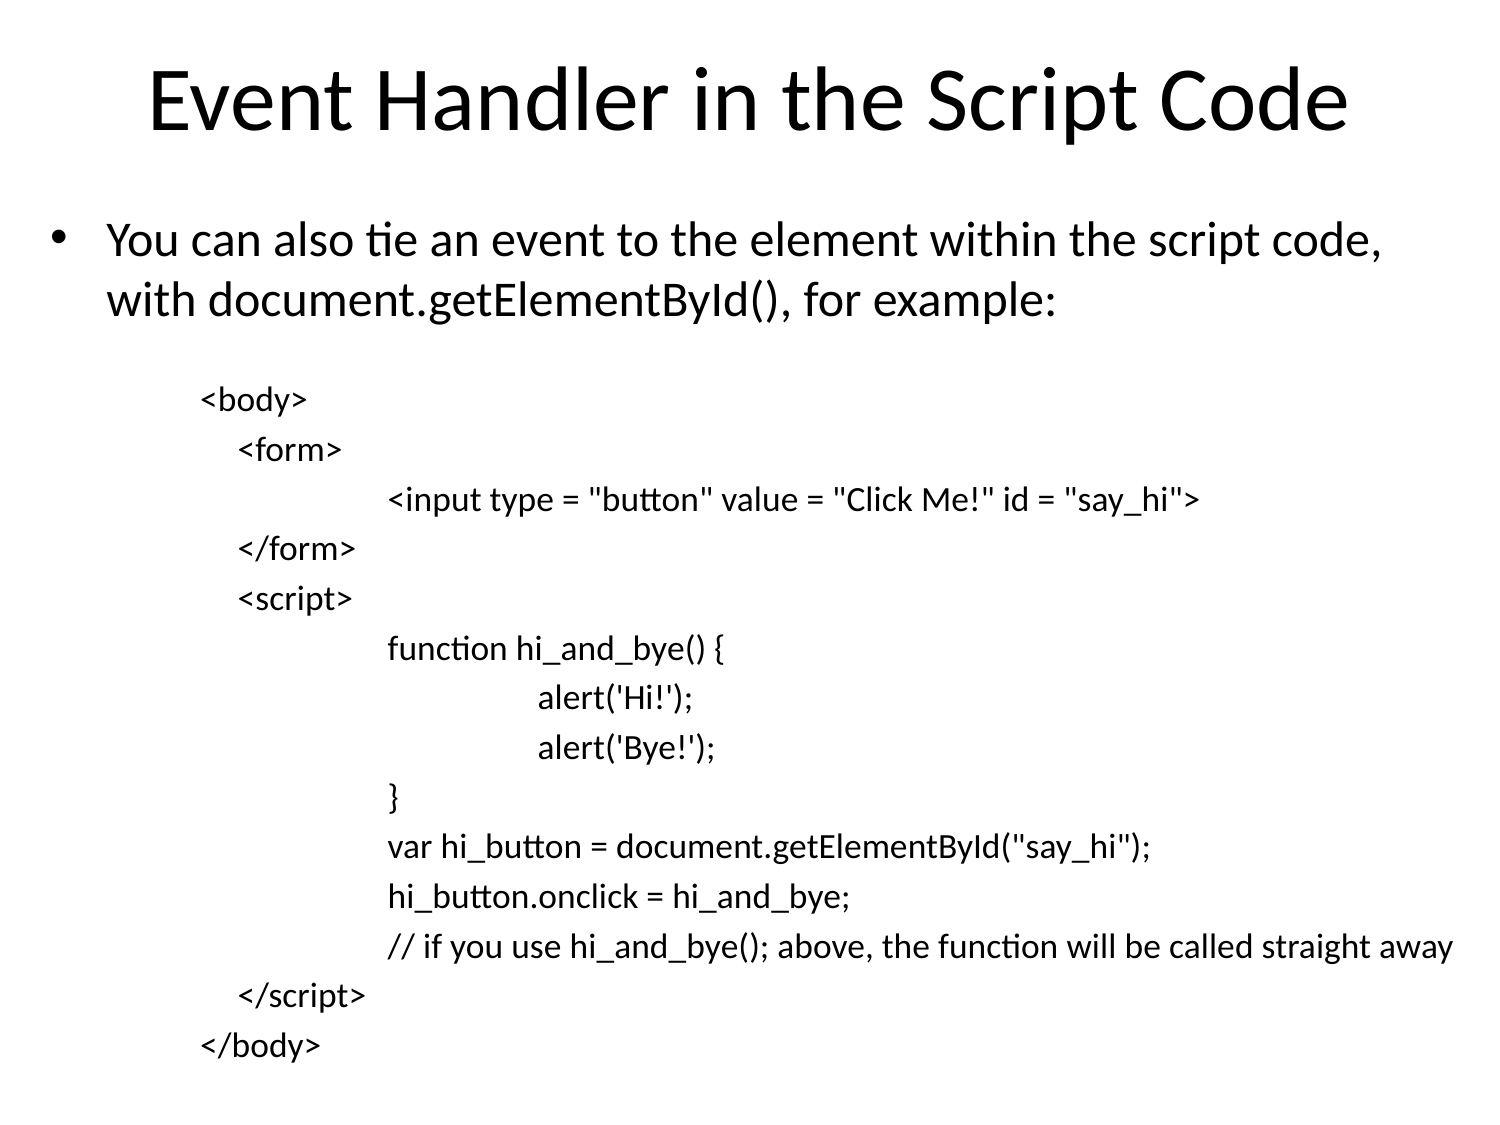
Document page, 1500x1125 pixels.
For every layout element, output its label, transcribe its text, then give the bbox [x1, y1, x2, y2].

title Event Handler in the Script Code [75, 0, 1425, 188]
list You can also tie an event to the element within the script code, with document.getElementById(), for example: <body> <form> <input type = "button" value = "Click Me!" id = "say_hi"> </form> <script> function hi_and_bye() { alert('Hi!'); alert('Bye!'); } var hi_button = document.getElementById("say_hi"); hi_button.onclick = hi_and_bye; // if you use hi_and_bye(); above, the function will be called straight away </script> </body> [35, 199, 1477, 1090]
